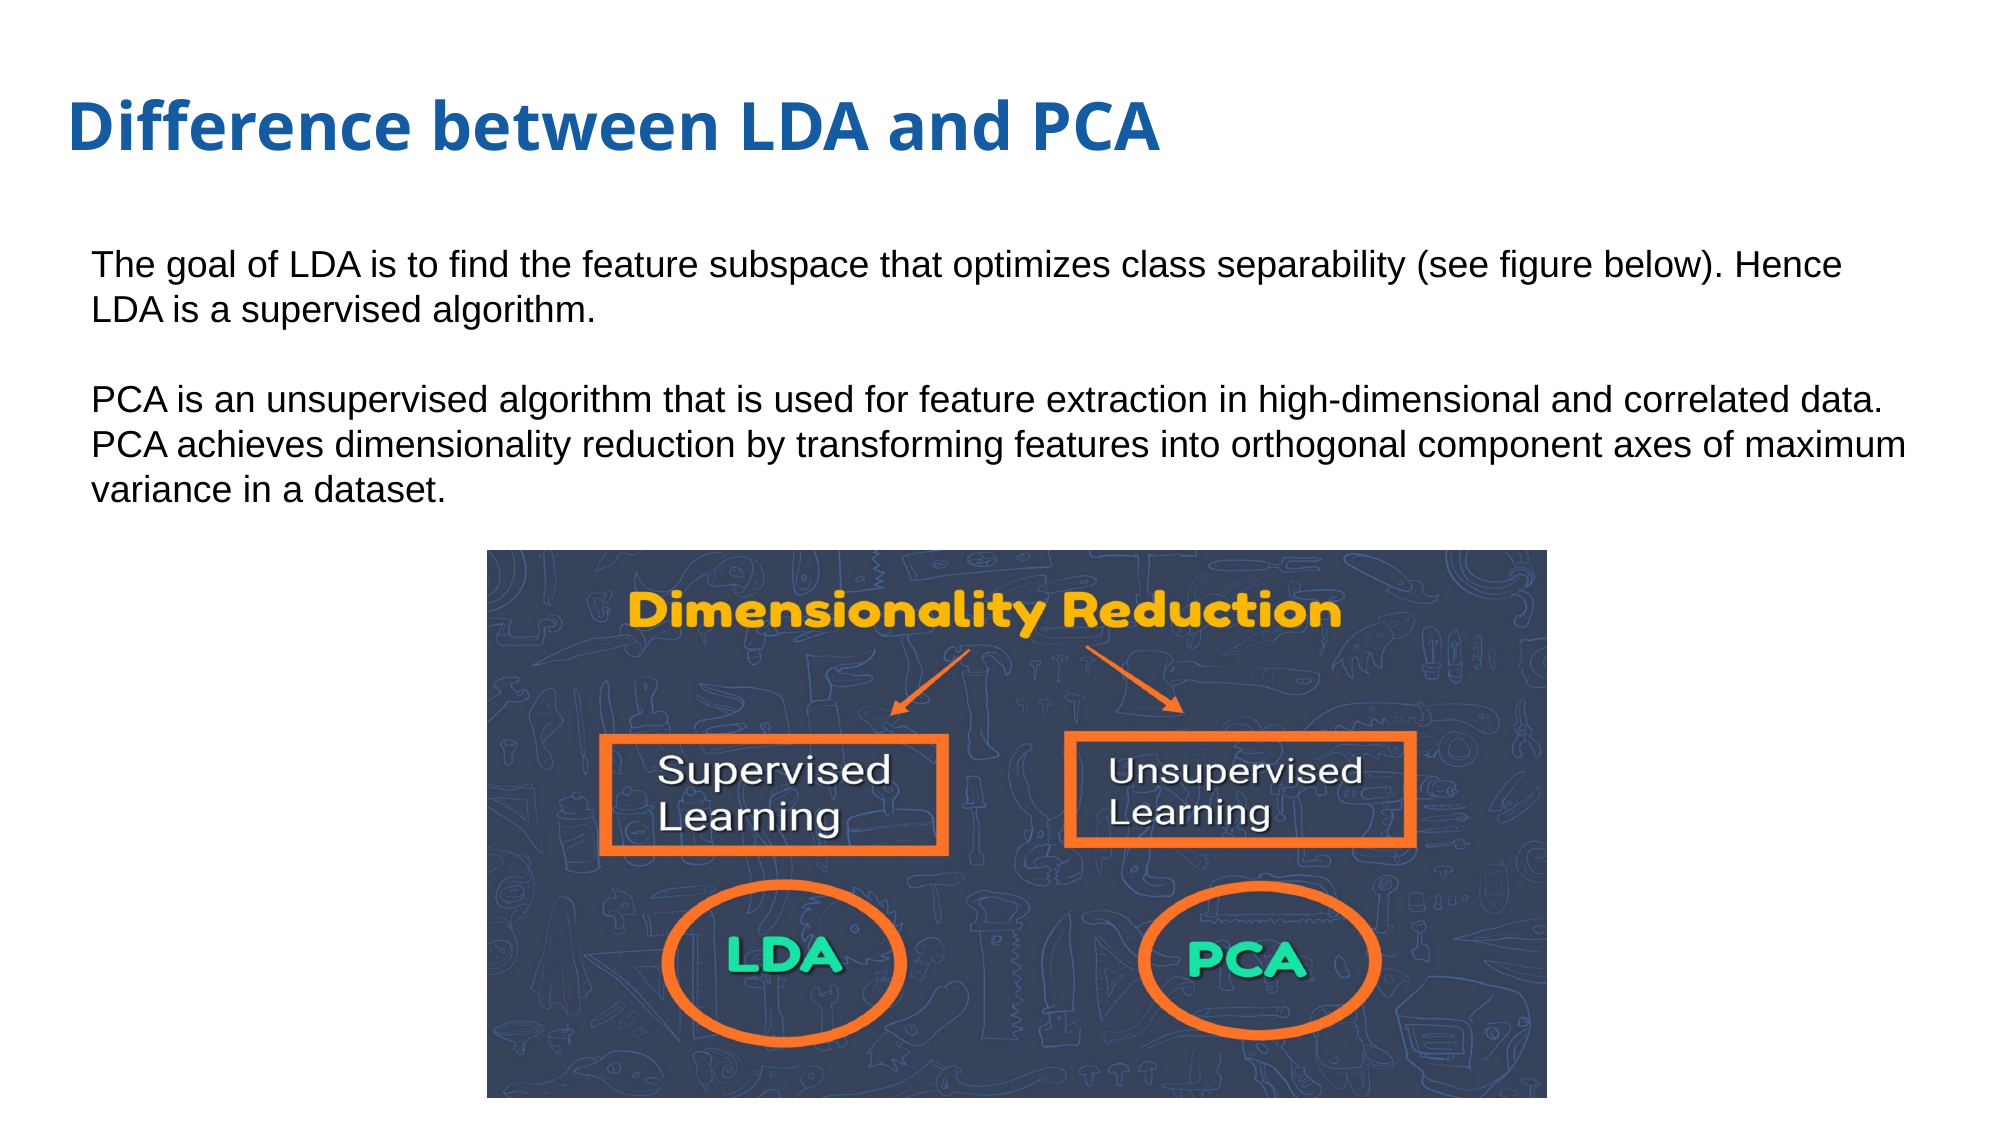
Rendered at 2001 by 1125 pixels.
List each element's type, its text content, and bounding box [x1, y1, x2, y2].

text_box The goal of LDA is to find the feature subspace that optimizes class separability (see figure below). Hence LDA is a supervised algorithm. PCA is an unsupervised algorithm that is used for feature extraction in high-dimensional and correlated data. PCA achieves dimensionality reduction by transforming features into orthogonal component axes of maximum variance in a dataset. [76, 232, 1926, 518]
picture [487, 550, 1547, 1098]
text_box Difference between LDA and PCA [51, 76, 1718, 172]
